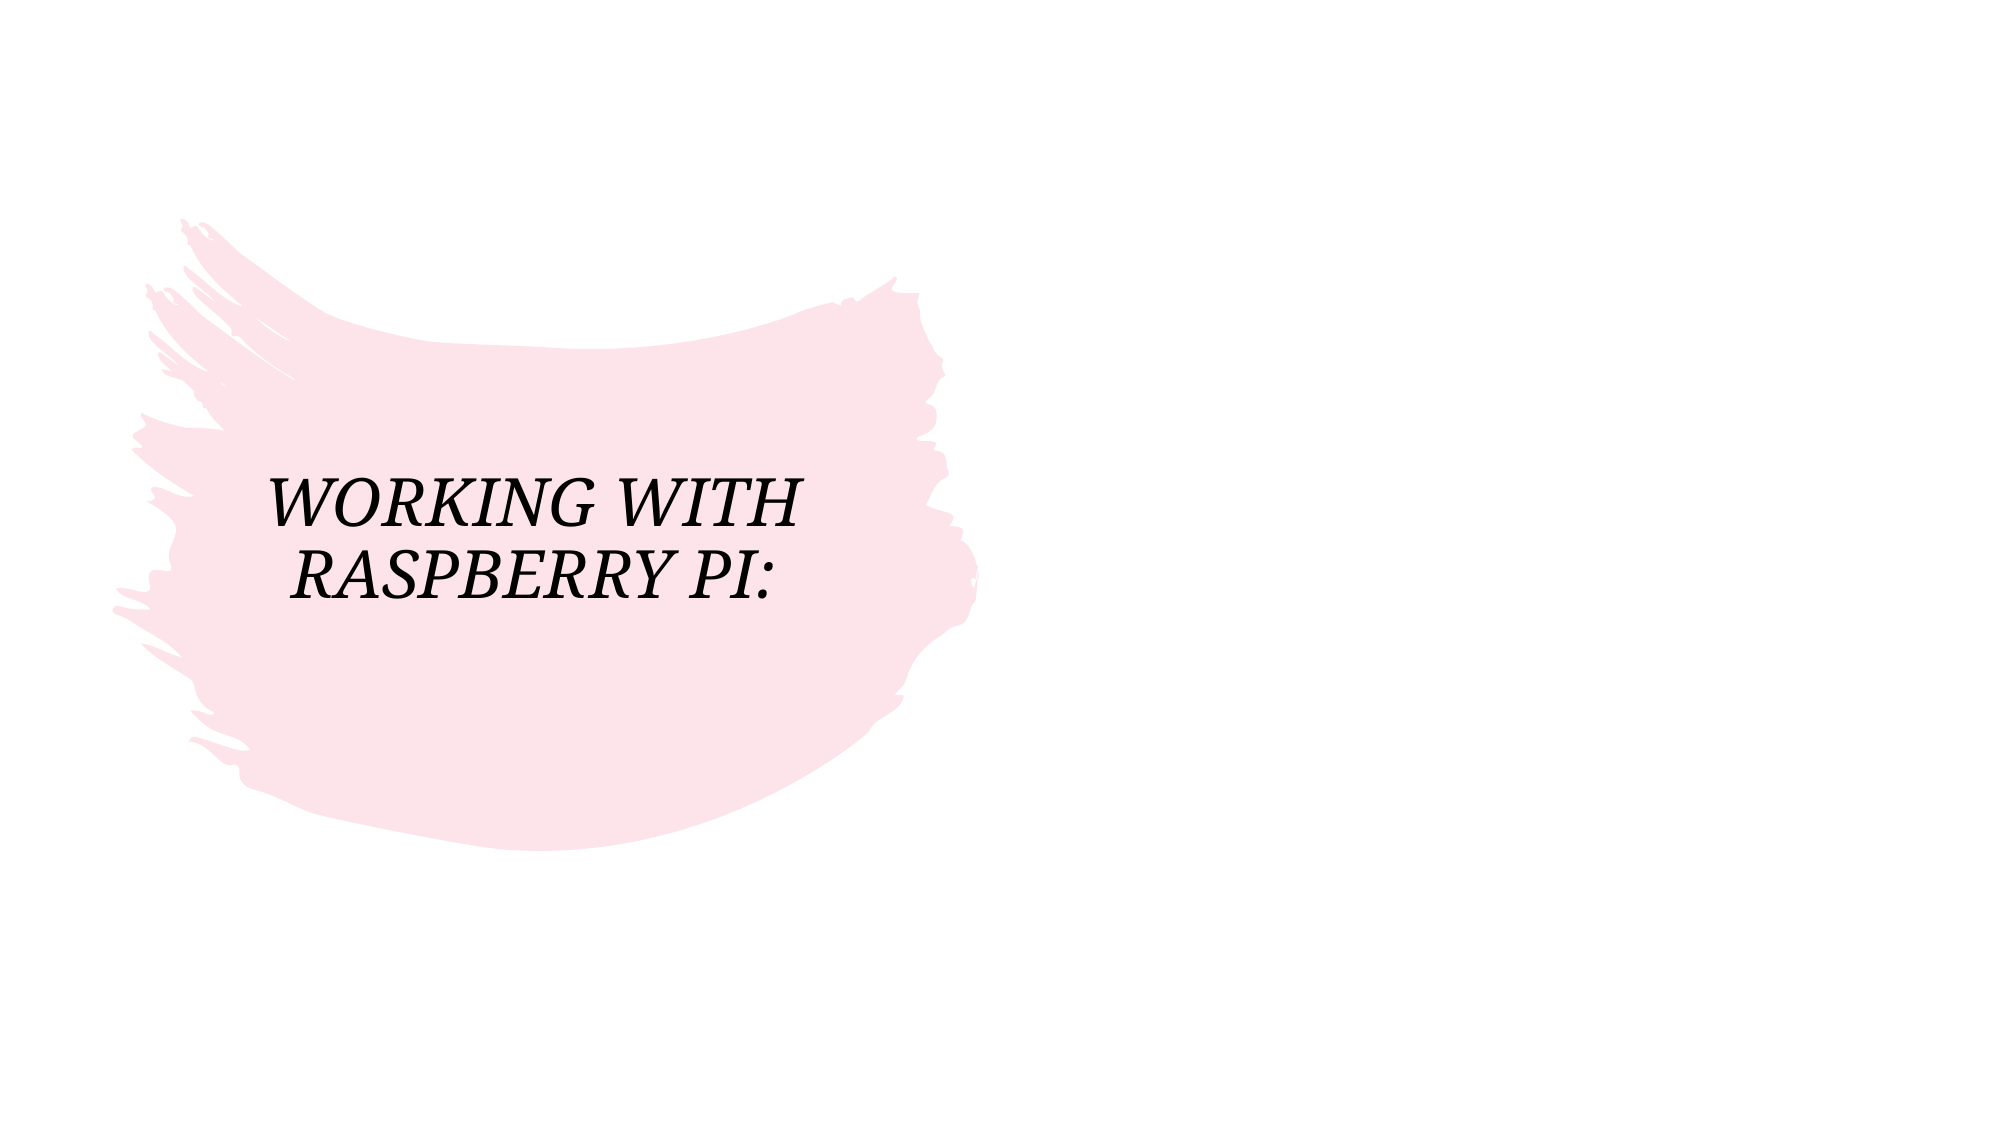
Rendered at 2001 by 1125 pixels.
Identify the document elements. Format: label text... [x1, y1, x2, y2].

title WORKING WITH RASPBERRY PI: [158, 302, 909, 621]
